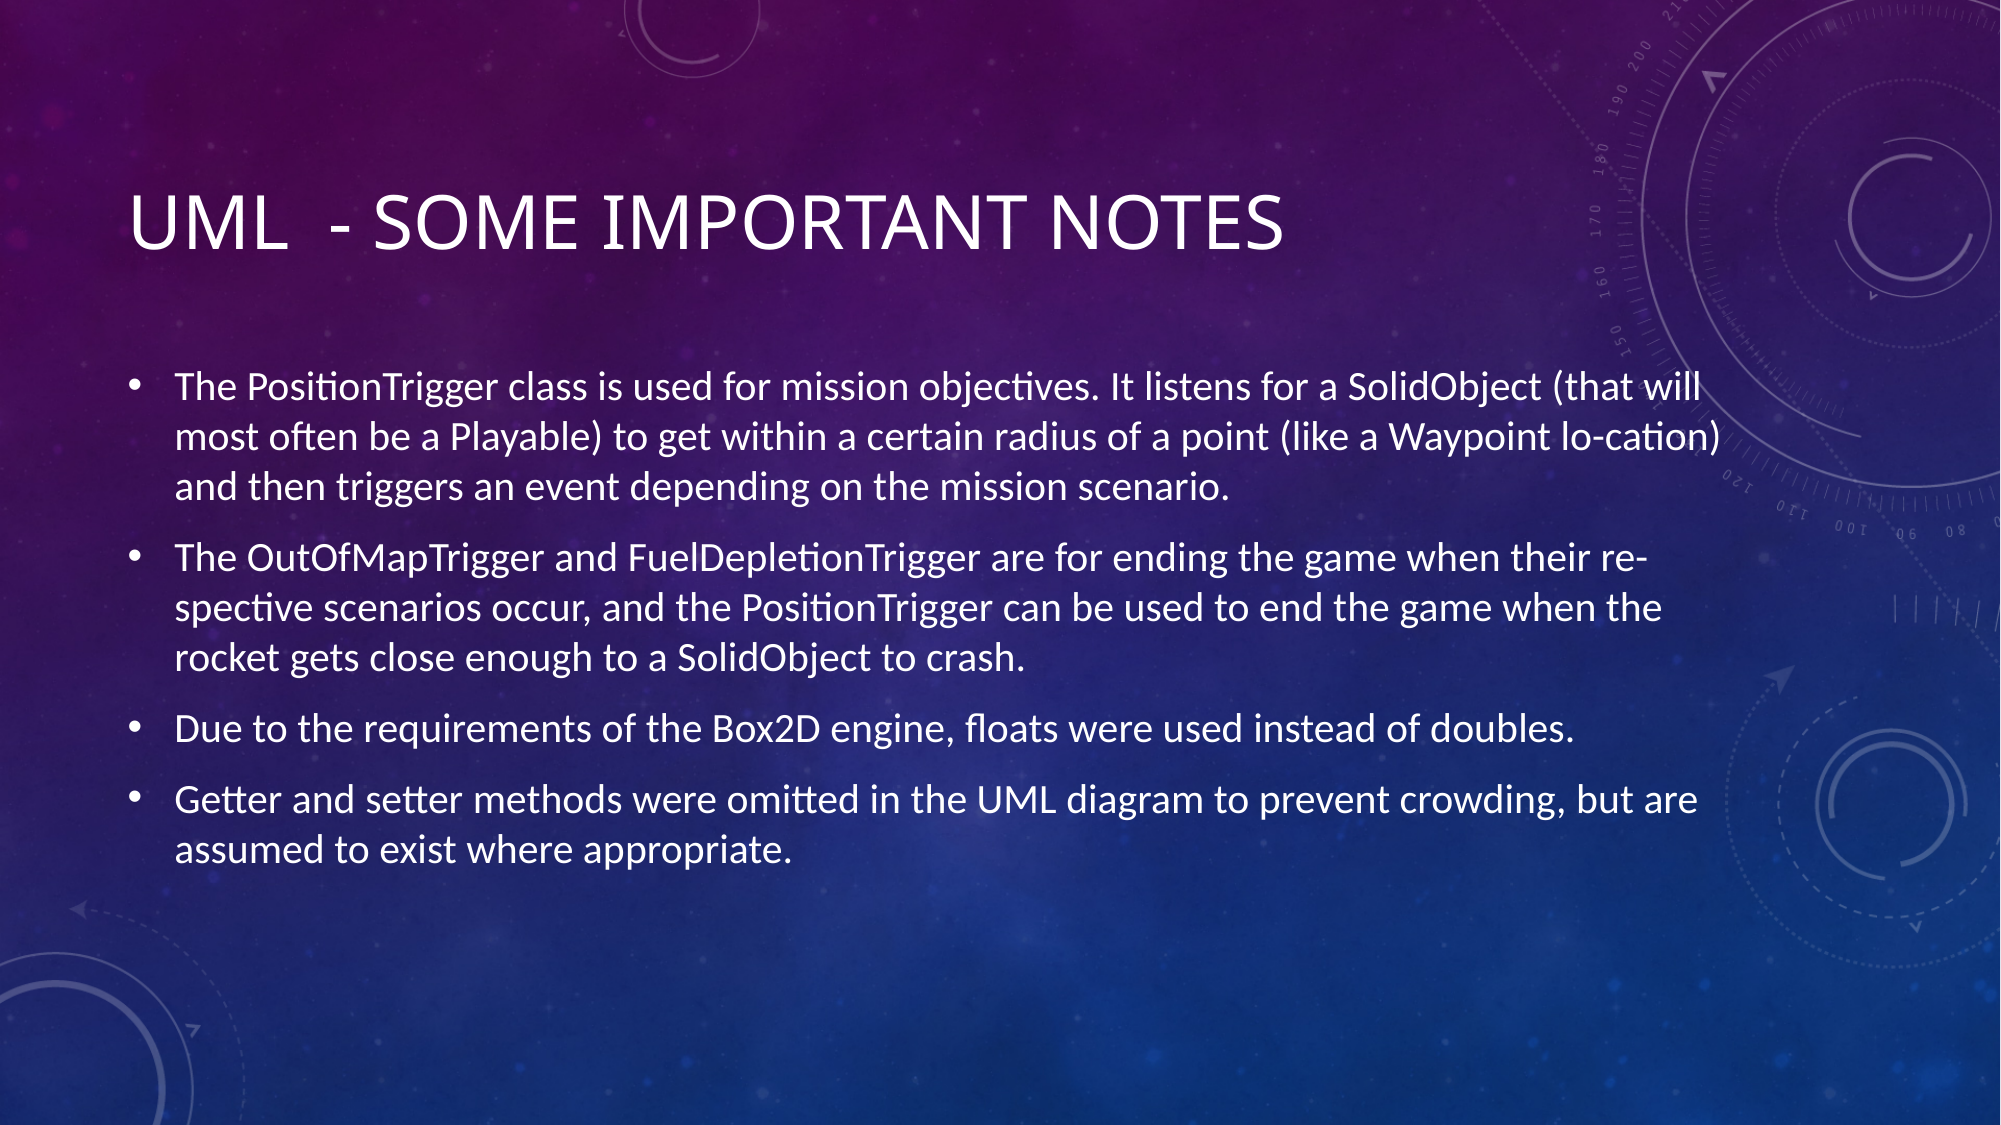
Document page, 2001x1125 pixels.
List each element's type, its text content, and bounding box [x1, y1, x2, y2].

list The PositionTrigger class is used for mission objectives. It listens for a SolidObject (that will most often be a Playable) to get within a certain radius of a point (like a Waypoint lo-cation) and then triggers an event depending on the mission scenario. The OutOfMapTrigger and FuelDepletionTrigger are for ending the game when their re-spective scenarios occur, and the PositionTrigger can be used to end the game when the rocket gets close enough to a SolidObject to crash. Due to the requirements of the Box2D engine, floats were used instead of doubles. Getter and setter methods were omitted in the UML diagram to prevent crowding, but are assumed to exist where appropriate. [112, 351, 1775, 950]
picture [0, 0, 2001, 1125]
title Uml - some Important notes [112, 99, 1775, 339]
